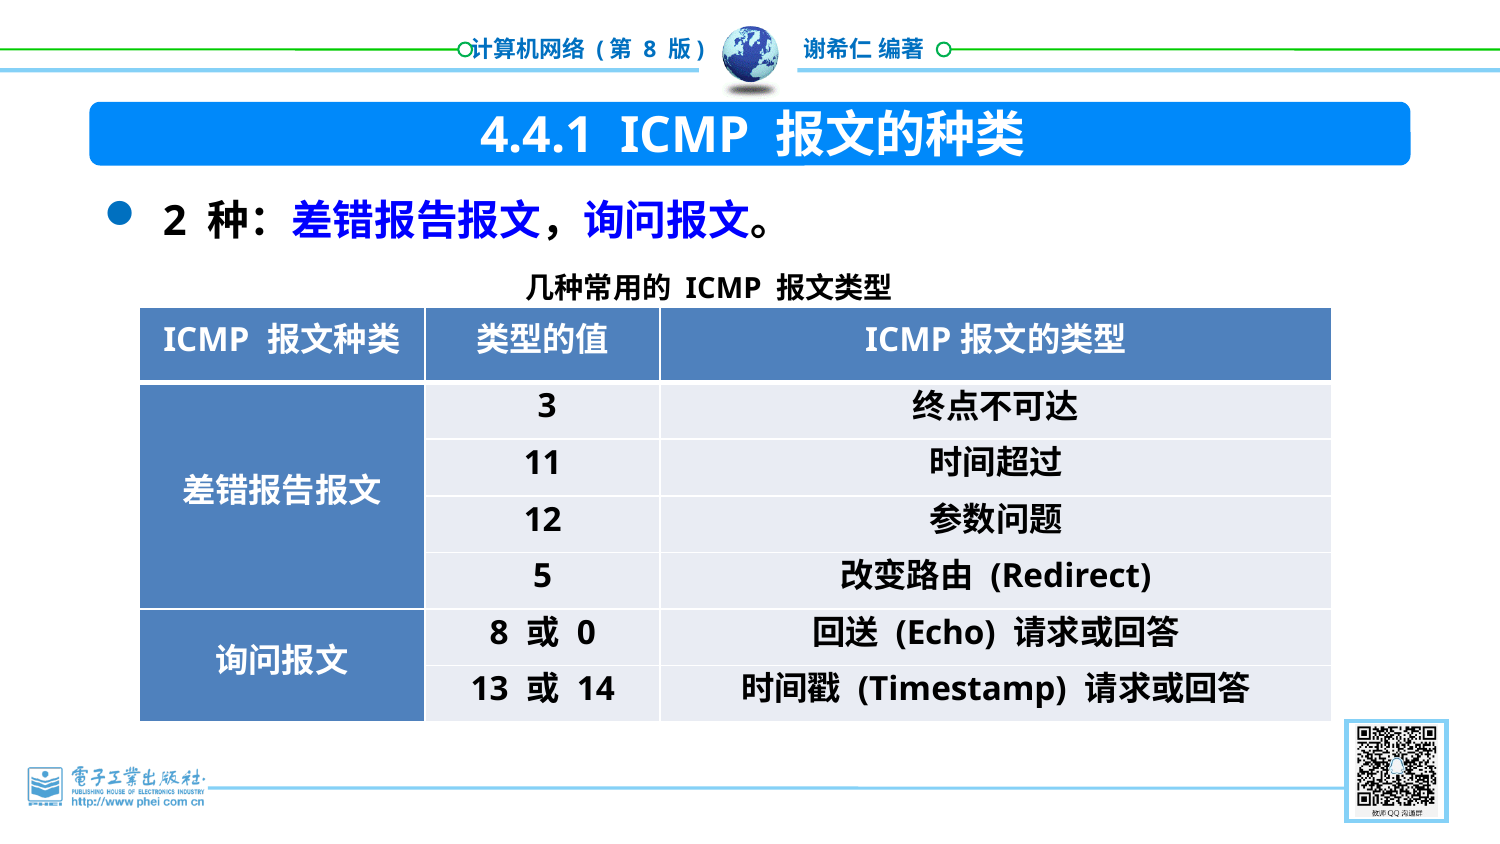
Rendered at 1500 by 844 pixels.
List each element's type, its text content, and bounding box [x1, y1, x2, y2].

table_cell 改变路由 (Redirect) [661, 553, 1331, 608]
table_header ICMP报文的类型 [661, 308, 1331, 380]
table_cell 询问报文 [140, 610, 424, 721]
text_box 几种常用的 ICMP 报文类型 [510, 262, 908, 312]
picture [720, 24, 780, 95]
picture [1355, 724, 1438, 817]
table_cell 3 [426, 385, 659, 438]
table_header ICMP 报文种类 [140, 308, 424, 380]
text_box 4.4.1 ICMP 报文的种类 [465, 95, 1041, 167]
table_cell 时间超过 [661, 440, 1331, 495]
table_cell 12 [426, 497, 659, 552]
table_cell 终点不可达 [661, 385, 1331, 438]
table_cell 差错报告报文 [140, 385, 424, 608]
table_header 类型的值 [426, 308, 659, 380]
text_box 2 种：差错报告报文，询问报文。 [89, 167, 1411, 252]
text_box [89, 101, 465, 166]
table_cell 回送 (Echo) 请求或回答 [661, 610, 1331, 665]
table_cell 时间戳 (Timestamp) 请求或回答 [661, 666, 1331, 721]
text_box [1041, 101, 1411, 166]
table_cell 13 或 14 [426, 666, 659, 721]
picture [23, 764, 208, 809]
table_cell 8 或 0 [426, 610, 659, 665]
table_cell 5 [426, 553, 659, 608]
table_cell 11 [426, 440, 659, 495]
table_cell 参数问题 [661, 497, 1331, 552]
